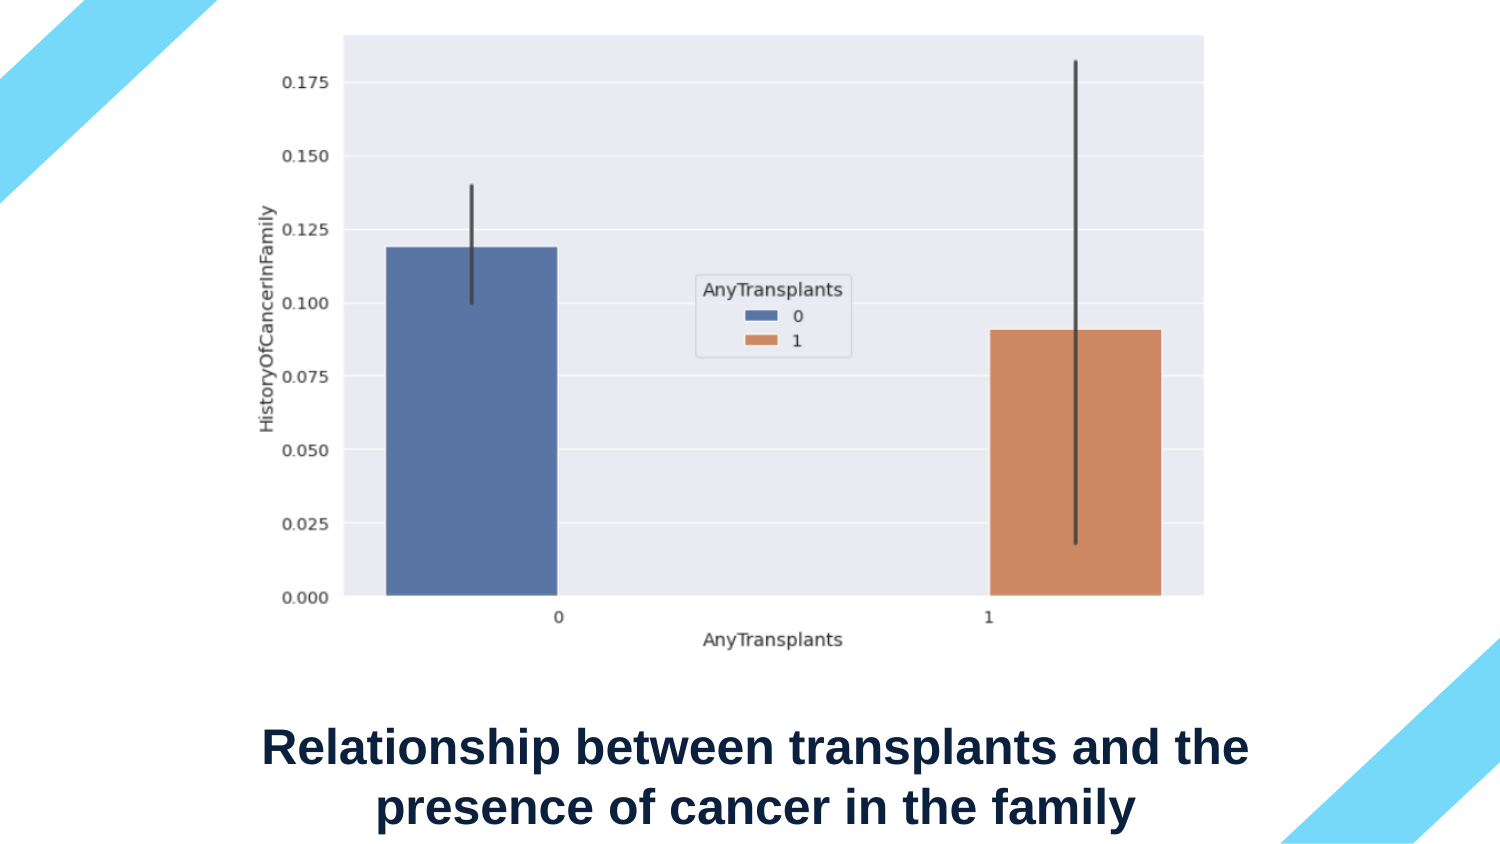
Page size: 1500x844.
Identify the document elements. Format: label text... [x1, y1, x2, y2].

picture [229, 31, 1253, 683]
text_box Relationship between transplants and the presence of cancer in the family [171, 707, 1341, 843]
